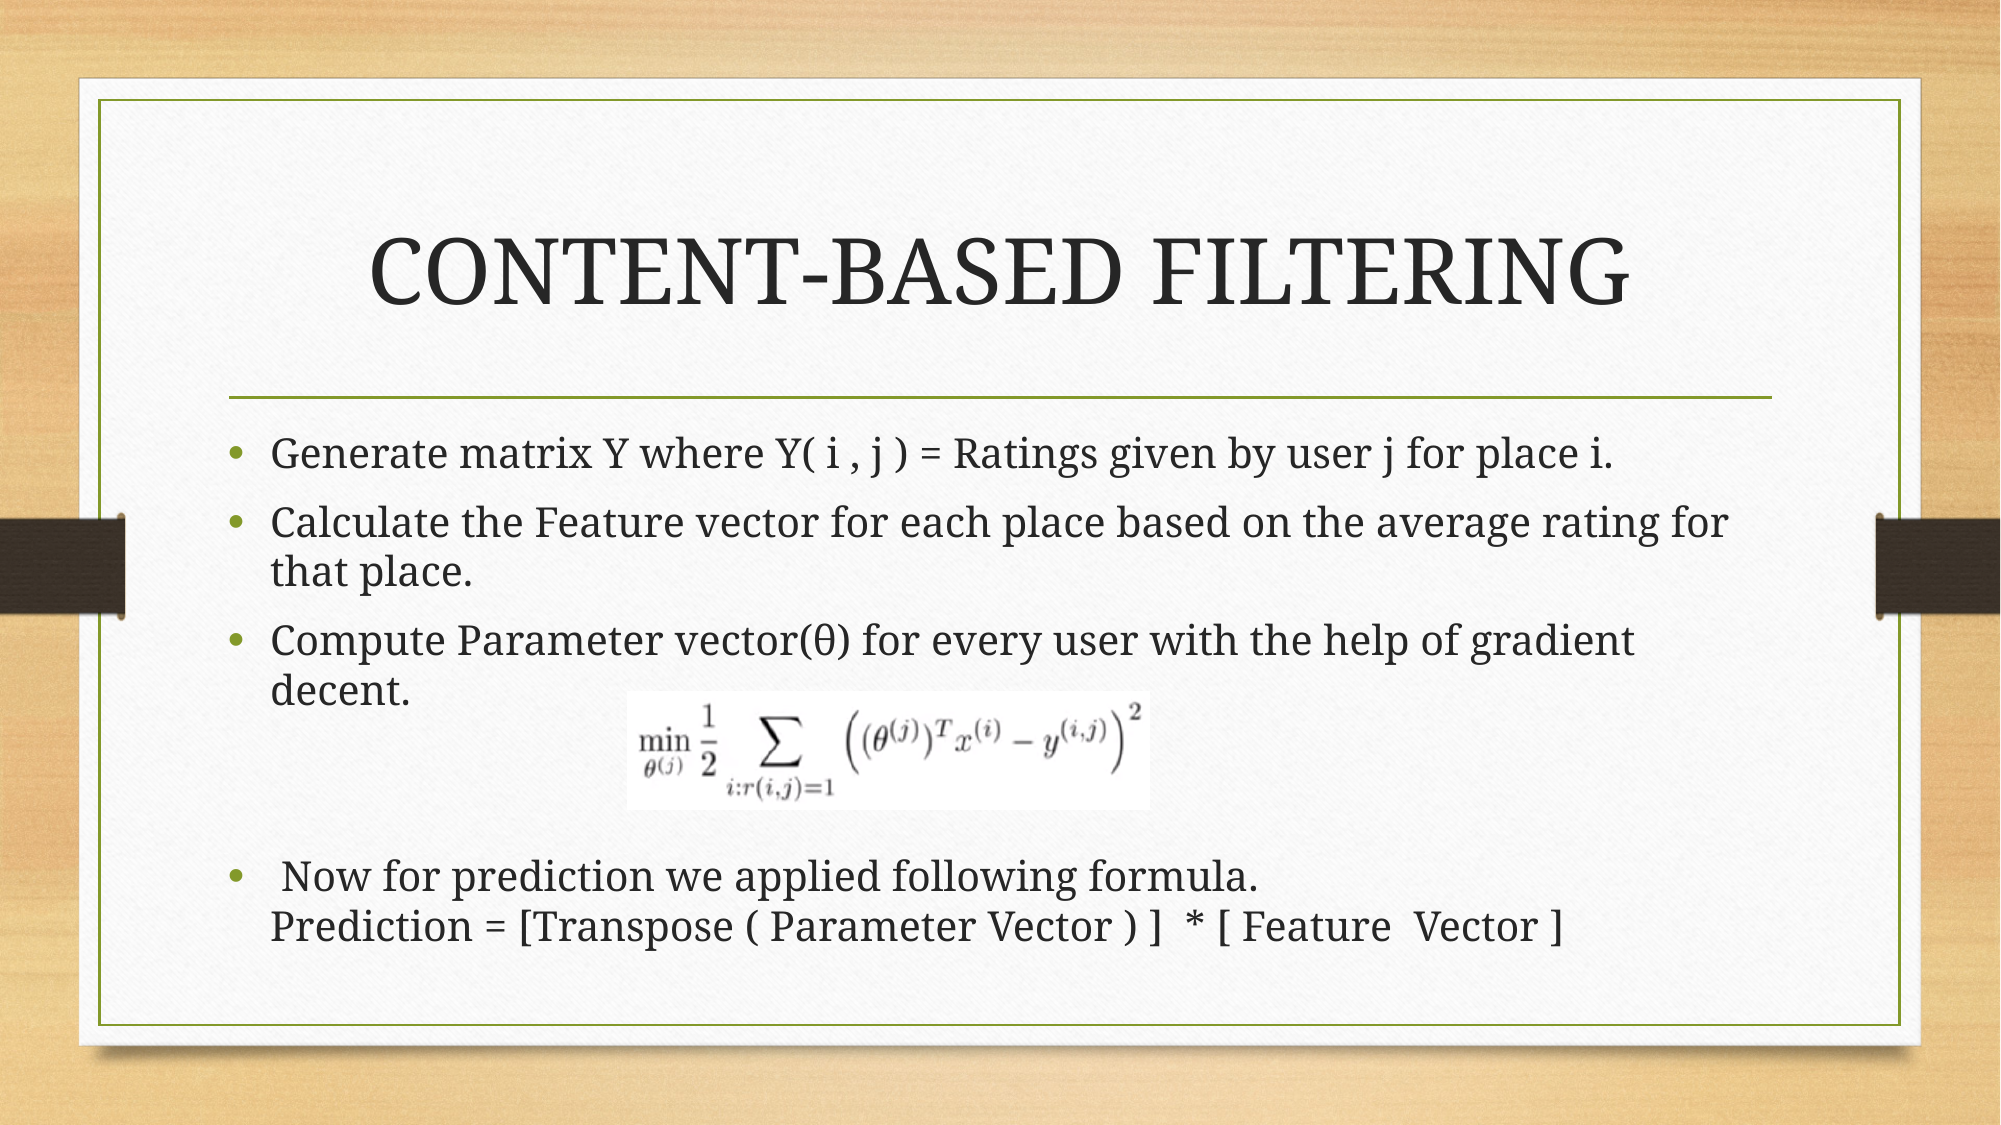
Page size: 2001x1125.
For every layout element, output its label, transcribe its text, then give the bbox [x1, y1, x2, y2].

title CONTENT-BASED FILTERING [212, 161, 1788, 375]
picture [0, 0, 2001, 1125]
list Generate matrix Y where Y( i , j ) = Ratings given by user j for place i. Calculate the Feature vector for each place based on the average rating for that place. Compute Parameter vector(θ) for every user with the help of gradient decent. Now for prediction we applied following formula. Prediction = [Transpose ( Parameter Vector ) ] * [ Feature Vector ] [213, 420, 1788, 963]
